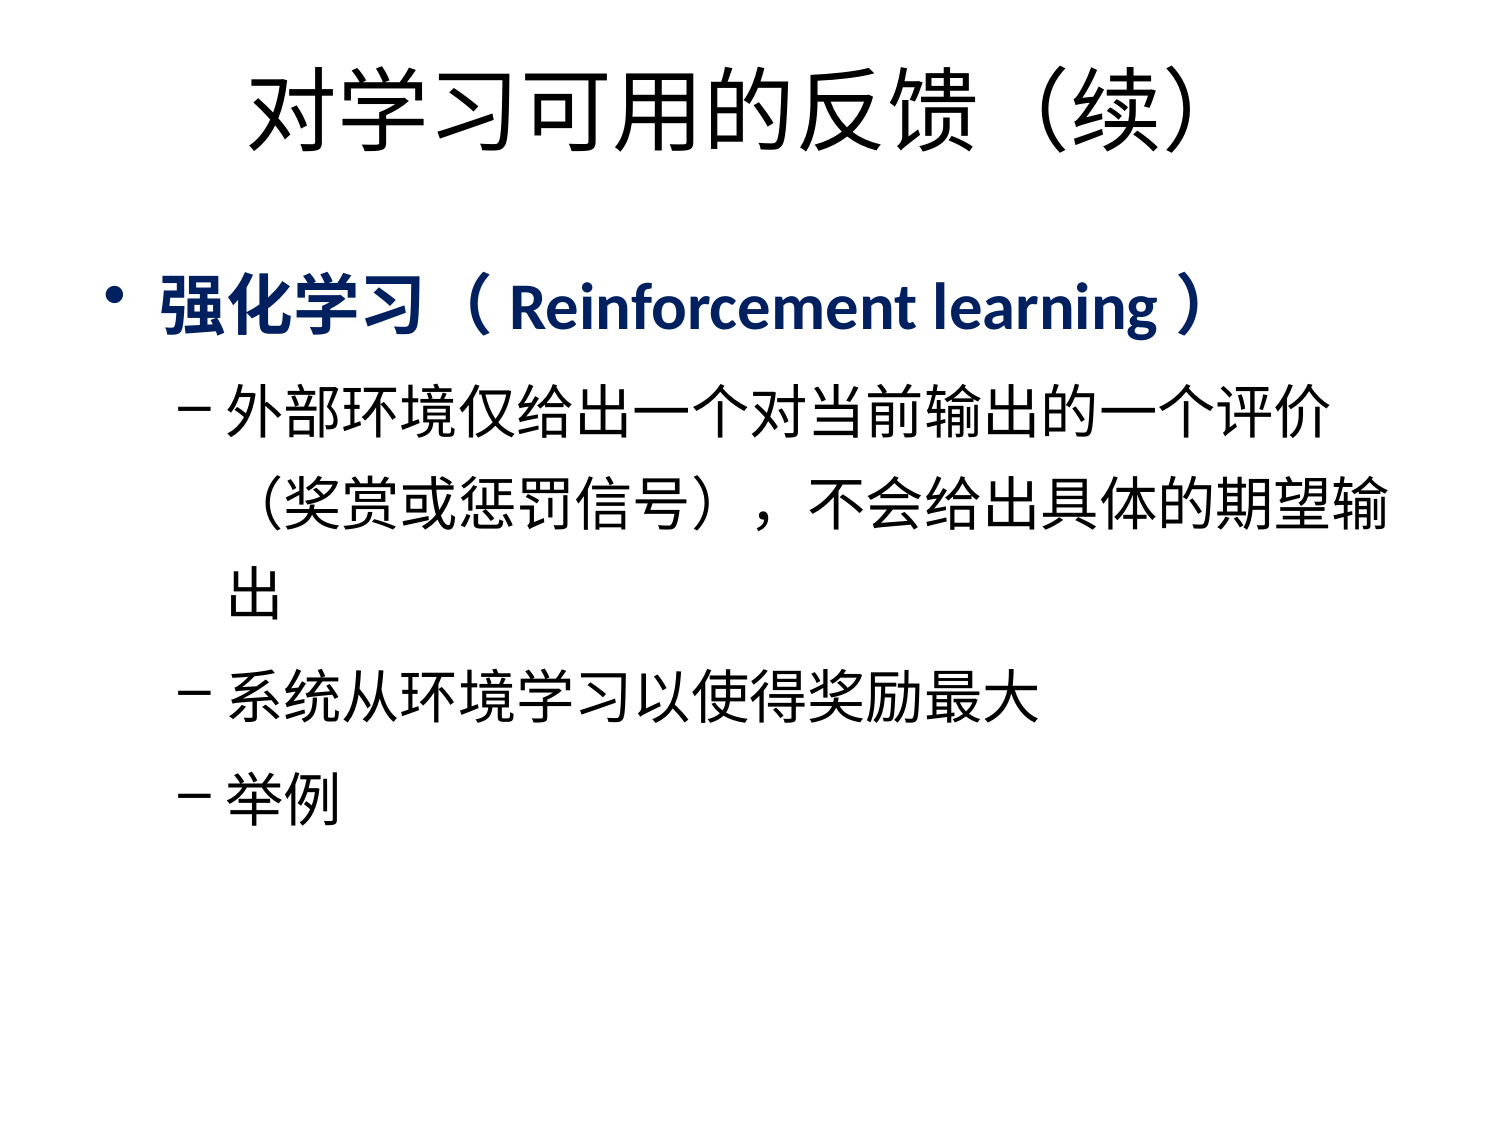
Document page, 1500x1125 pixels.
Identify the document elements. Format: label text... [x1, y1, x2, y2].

text_box 强化学习（Reinforcement learning） 外部环境仅给出一个对当前输出的一个评价（奖赏或惩罚信号），不会给出具体的期望输出 系统从环境学习以使得奖励最大 举例 [88, 231, 1459, 841]
text_box 对学习可用的反馈（续） [74, 45, 1425, 231]
text_box [64, 208, 1415, 951]
